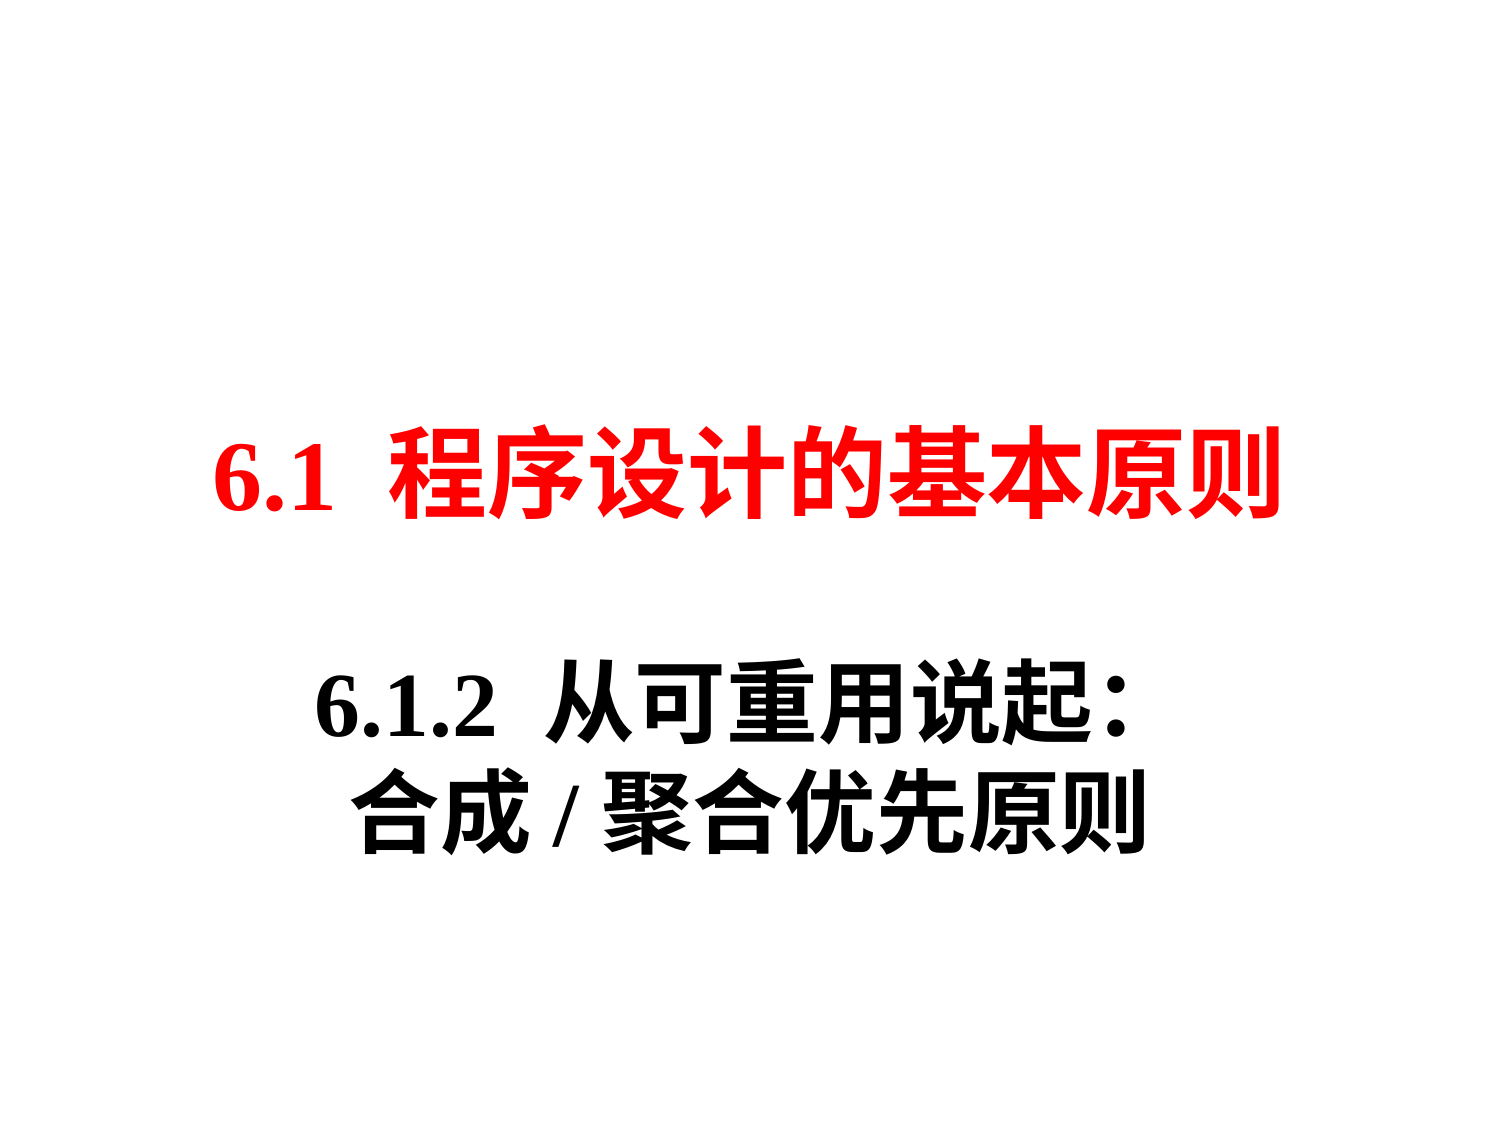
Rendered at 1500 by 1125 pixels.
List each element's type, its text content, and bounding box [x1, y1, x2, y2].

subtitle 6.1.2 从可重用说起： 合成/聚合优先原则 [224, 637, 1276, 926]
title 6.1 程序设计的基本原则 [112, 349, 1388, 591]
